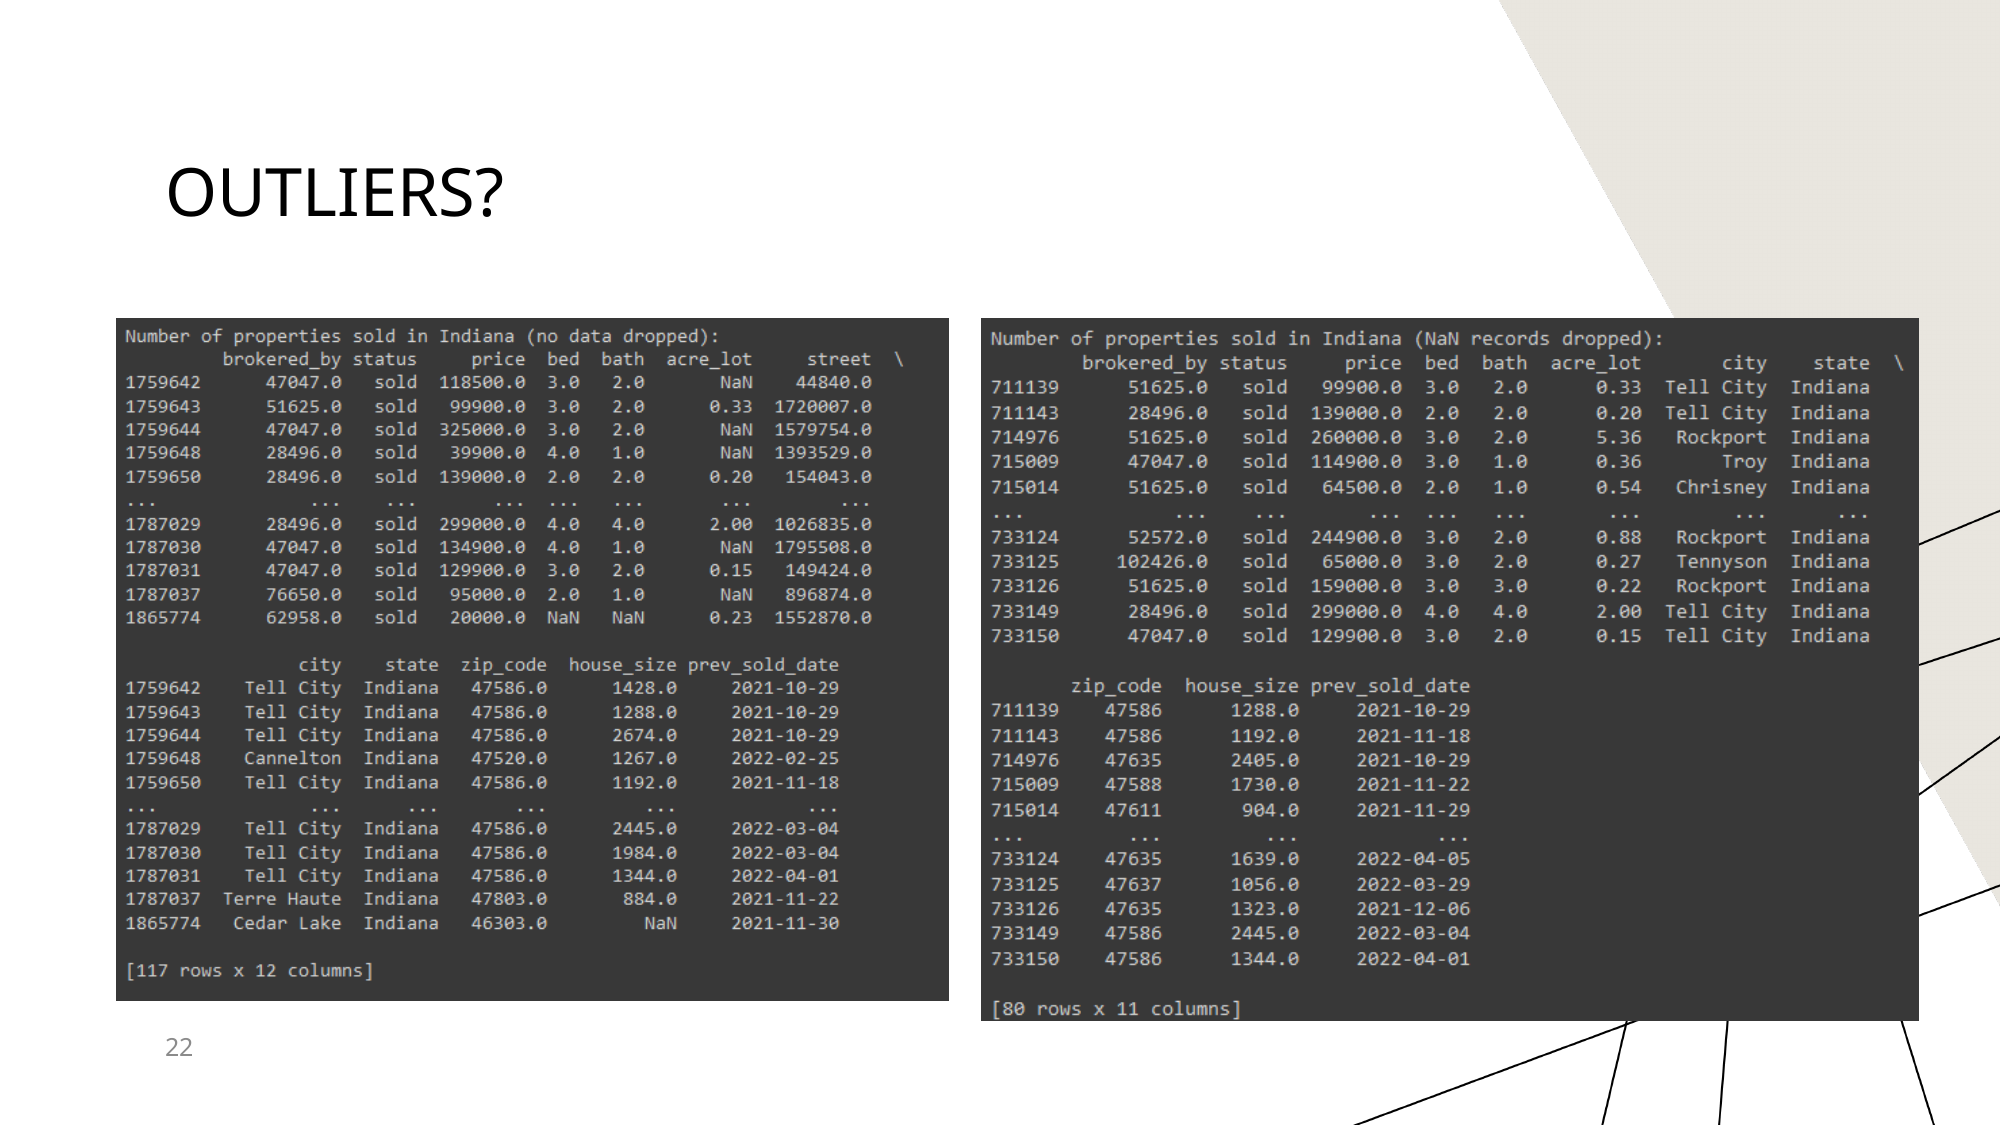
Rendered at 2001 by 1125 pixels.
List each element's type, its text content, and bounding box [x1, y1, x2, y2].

picture [981, 0, 2000, 1125]
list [116, 318, 949, 1001]
title OUTLIERS? [150, 59, 1344, 330]
slide_number 22 [150, 1024, 254, 1074]
